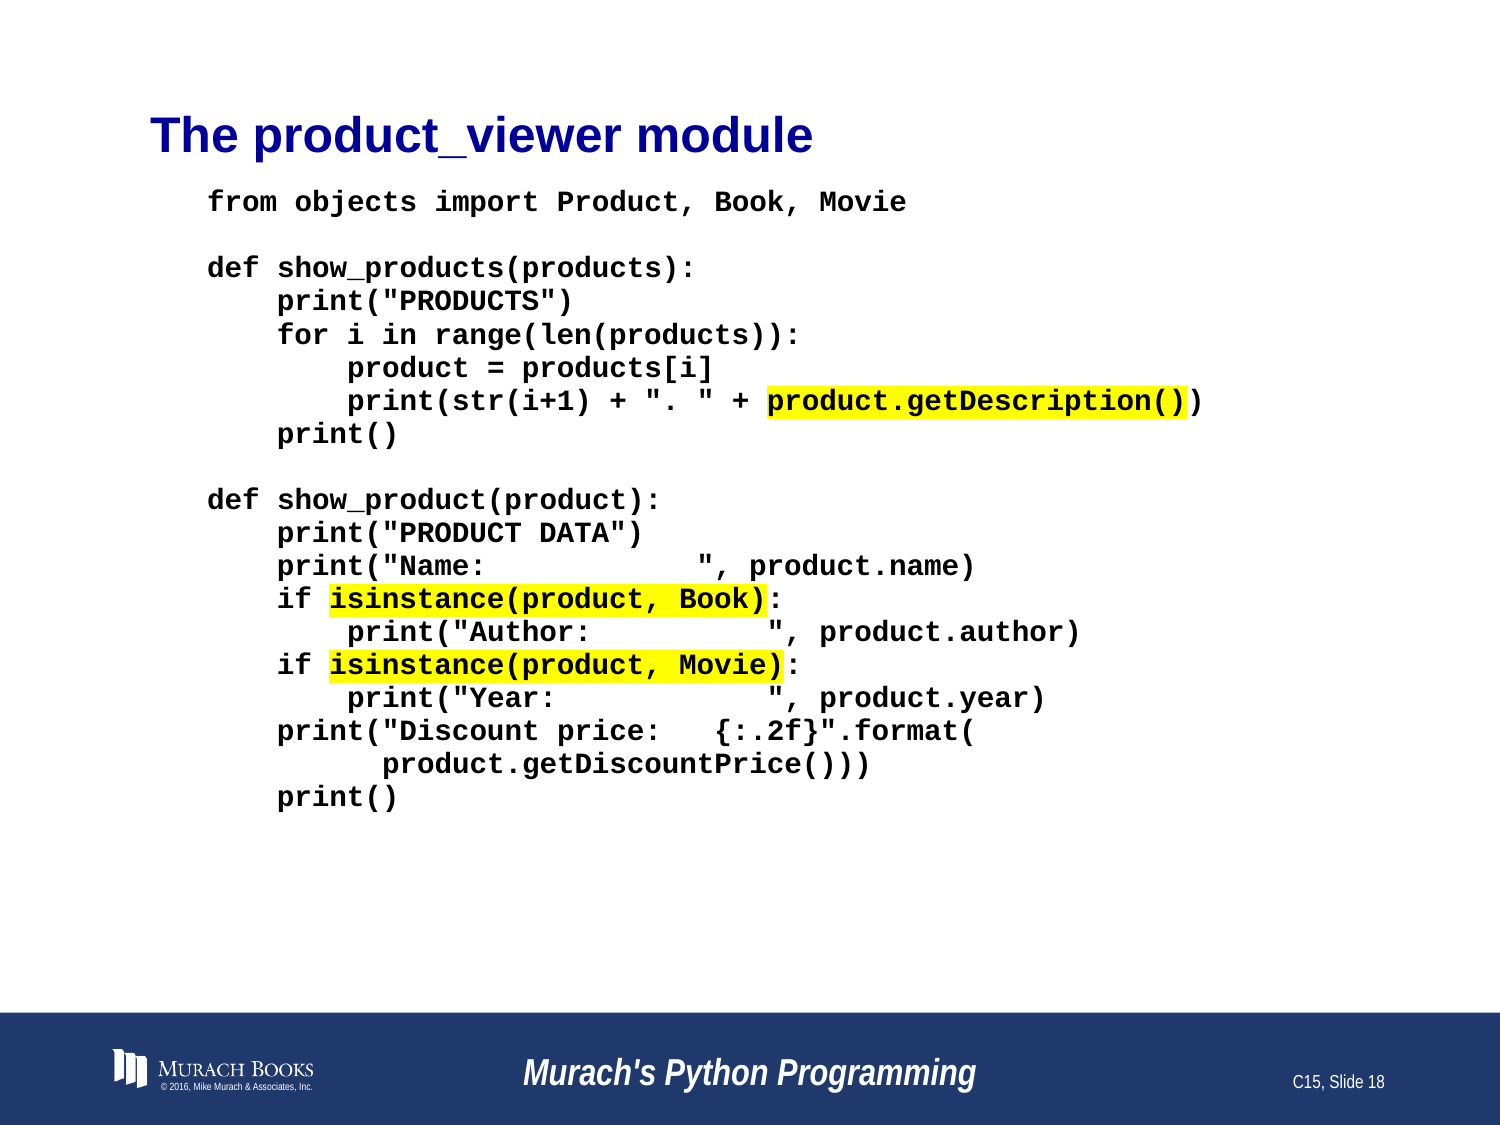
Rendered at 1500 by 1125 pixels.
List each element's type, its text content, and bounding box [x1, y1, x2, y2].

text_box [149, 187, 1350, 821]
footer © 2016, Mike Murach & Associates, Inc. [12, 1025, 463, 1100]
slide_number Murach's Python Programming [463, 1025, 1050, 1100]
title The product_viewer module [150, 102, 1350, 164]
slide_number C15, Slide 18 [1087, 1025, 1400, 1100]
